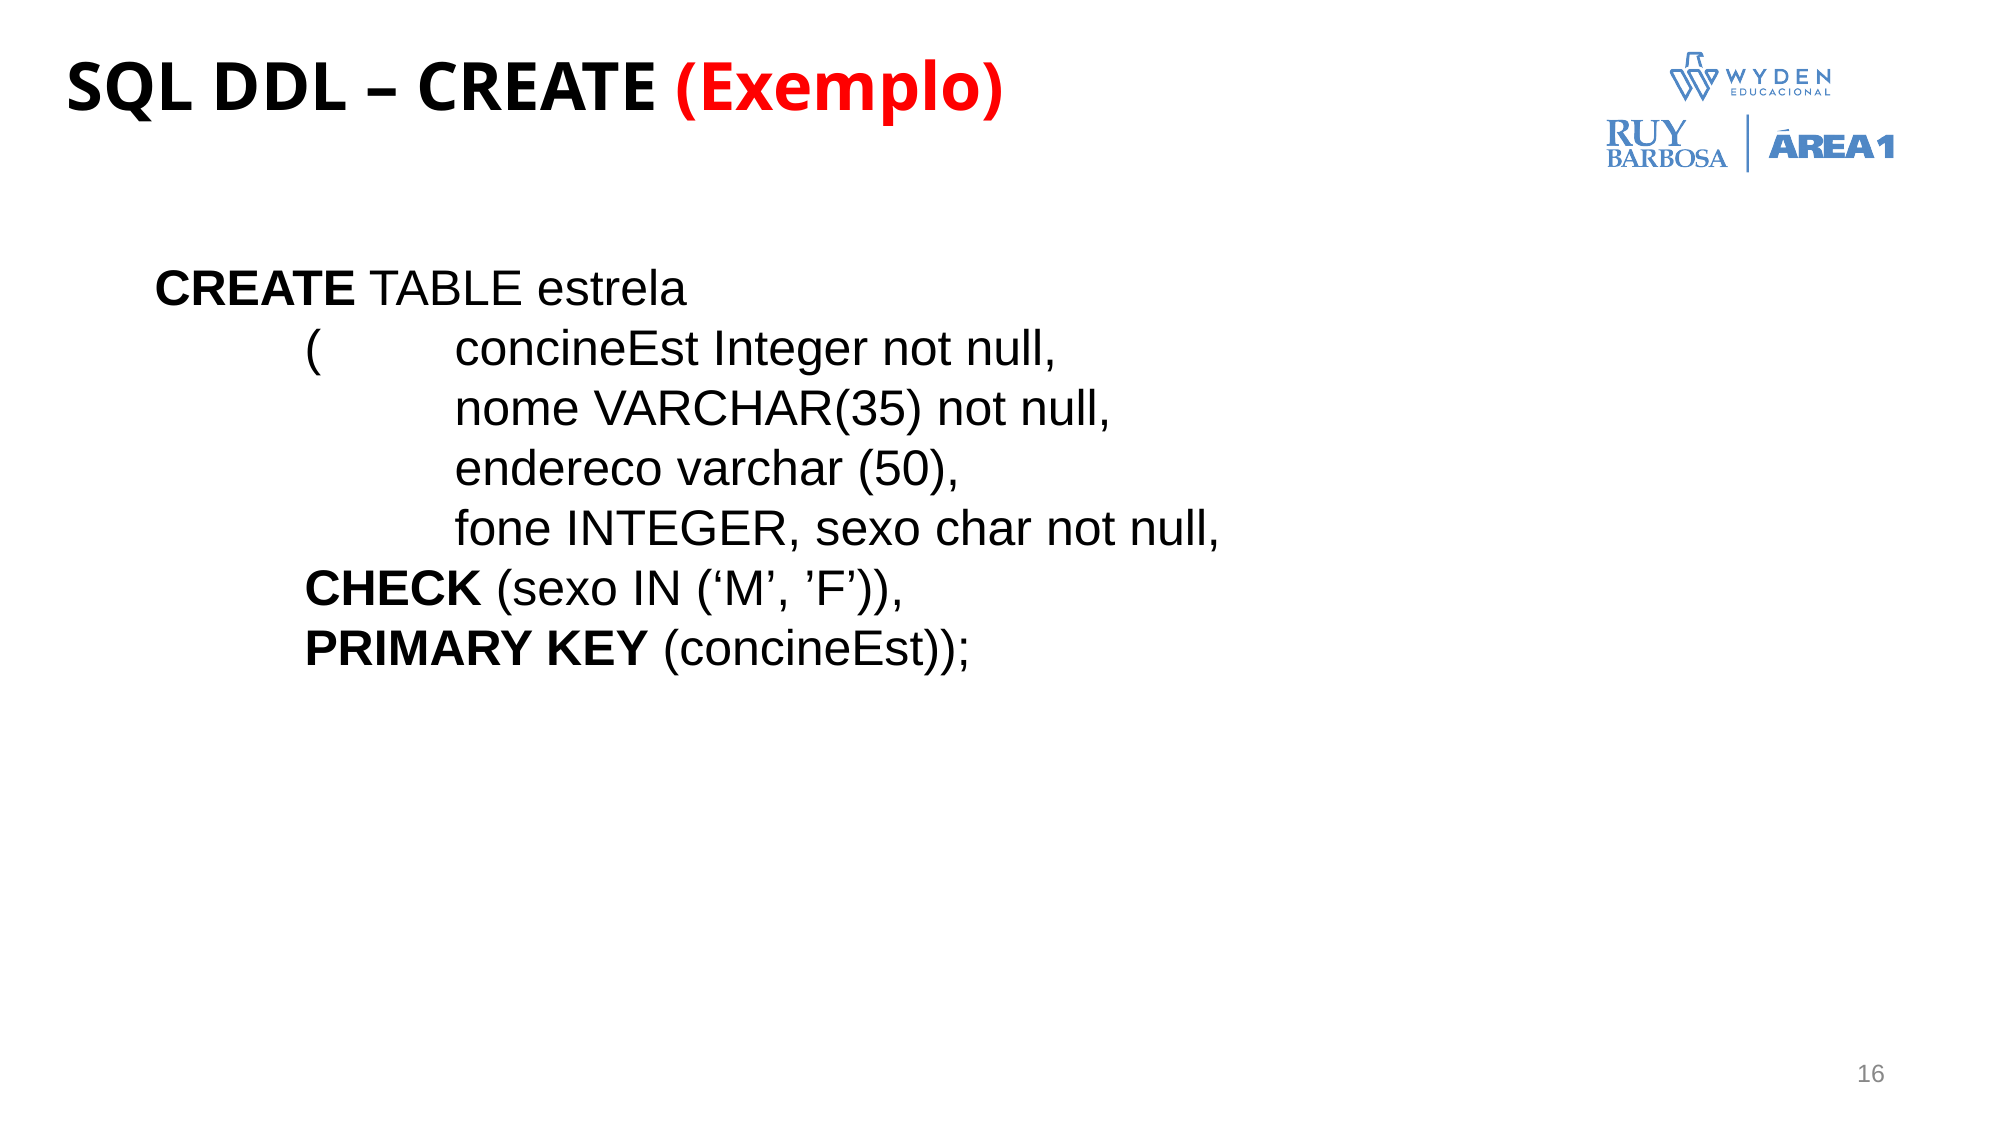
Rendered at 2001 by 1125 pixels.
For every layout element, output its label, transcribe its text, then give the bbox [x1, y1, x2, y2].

text_box SQL DDL – CREATE (Exemplo) [51, 36, 1354, 132]
slide_number 16 [1433, 1042, 1900, 1103]
text_box CREATE TABLE estrela ( concineEst Integer not null, nome VARCHAR(35) not null, endereco varchar (50), fone INTEGER, sexo char not null, CHECK (sexo IN (‘M’, ’F’)), PRIMARY KEY (concineEst)); [139, 247, 1756, 688]
picture [1554, 0, 1946, 226]
